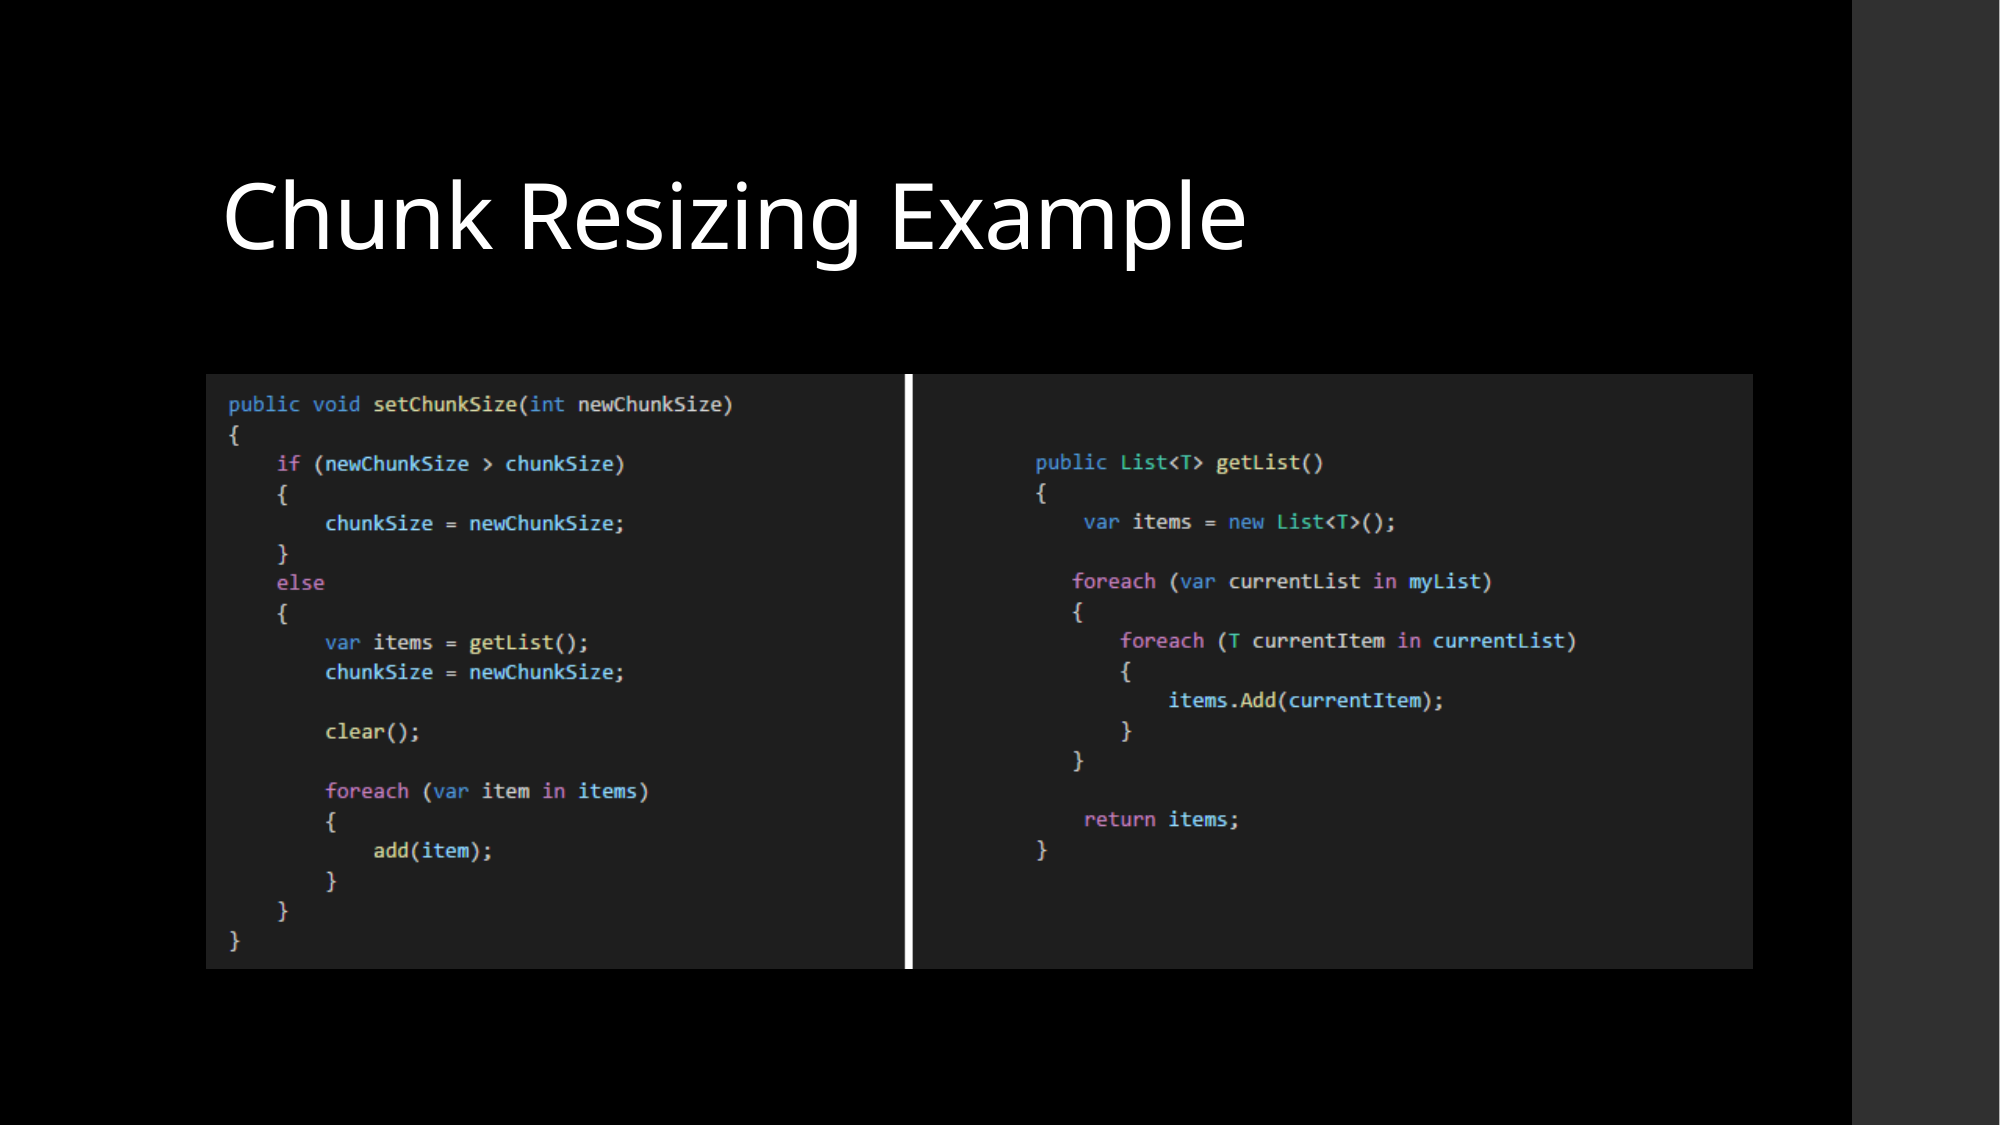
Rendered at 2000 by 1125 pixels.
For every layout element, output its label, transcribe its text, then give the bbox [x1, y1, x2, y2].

title Chunk Resizing Example [206, 60, 1797, 278]
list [206, 374, 1753, 969]
